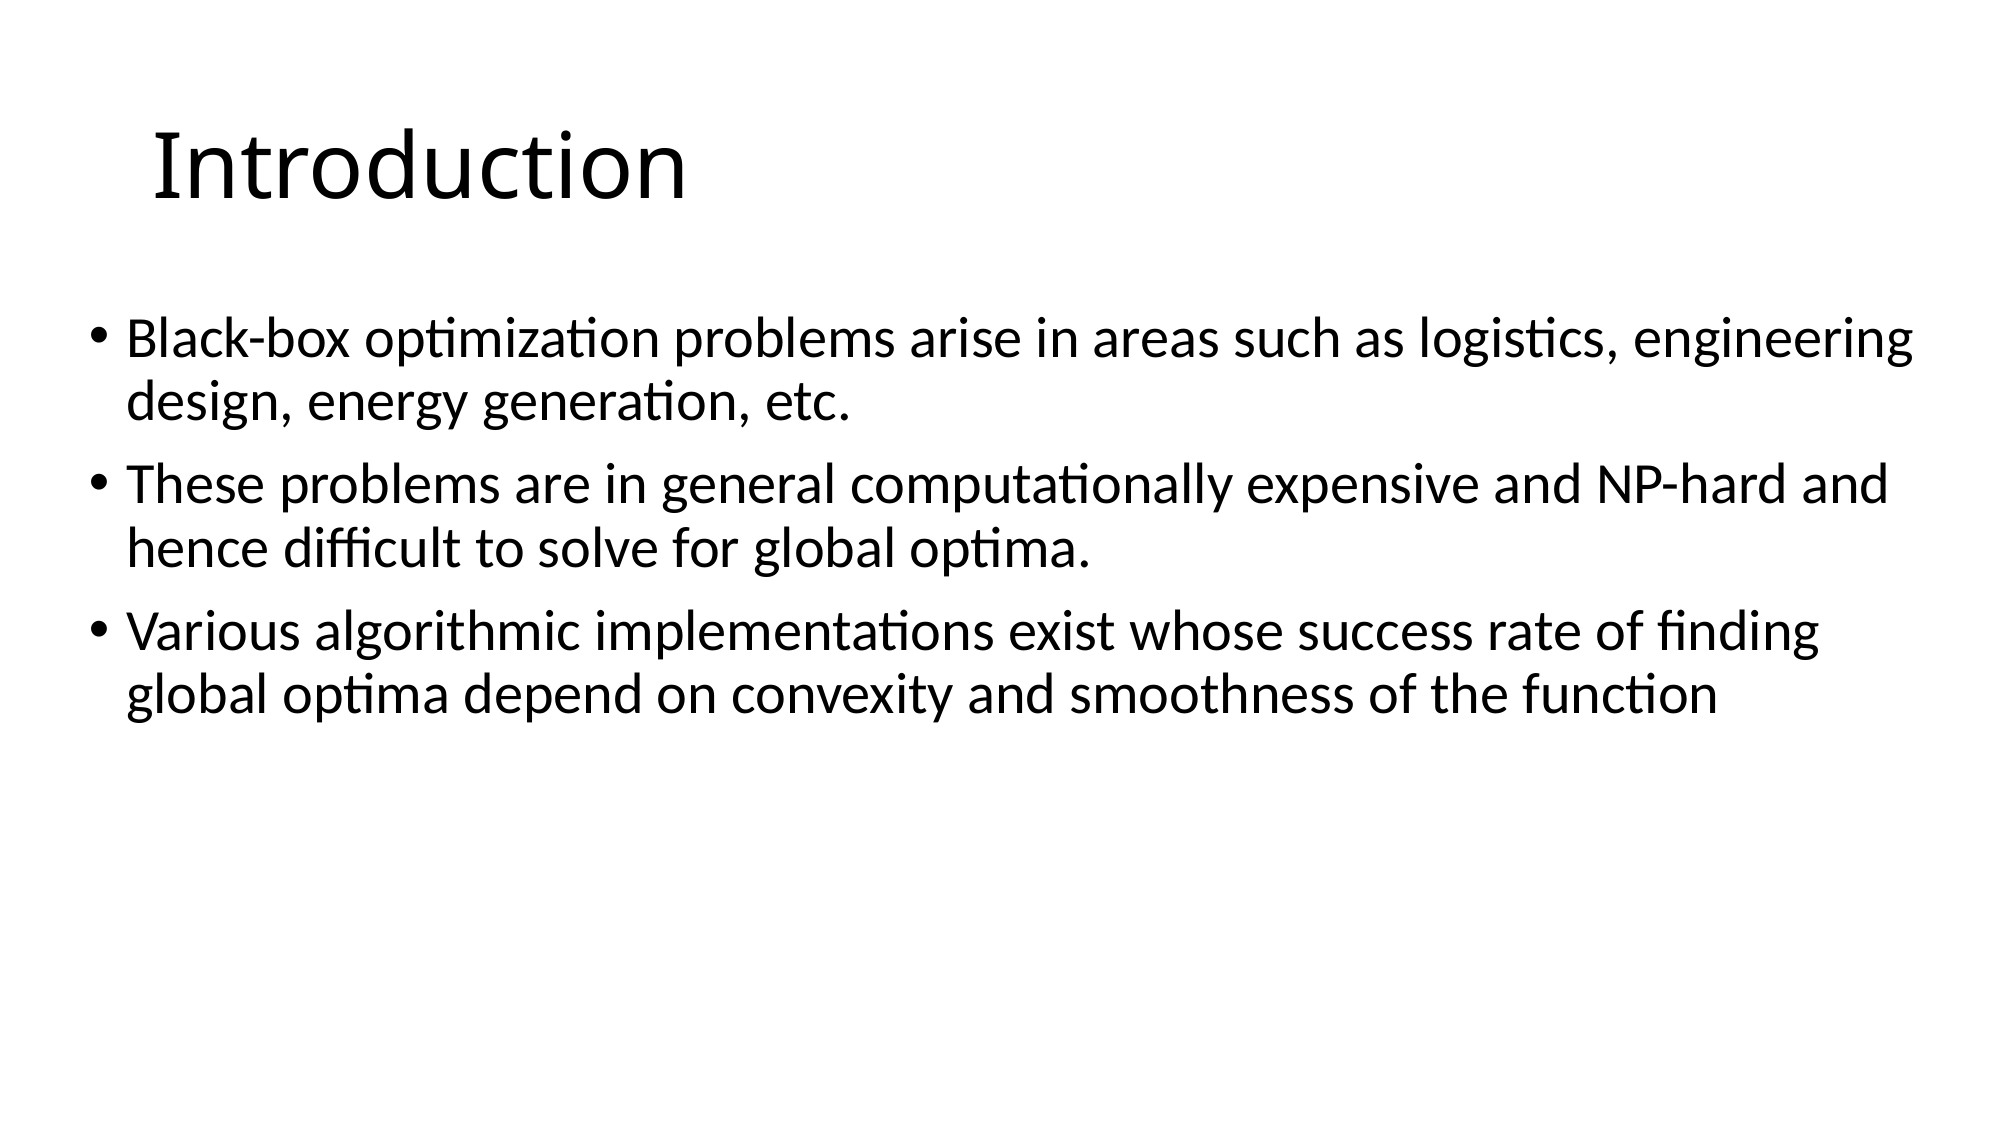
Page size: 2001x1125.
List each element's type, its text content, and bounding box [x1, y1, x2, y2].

list Black-box optimization problems arise in areas such as logistics, engineering design, energy generation, etc. These problems are in general computationally expensive and NP-hard and hence difficult to solve for global optima. Various algorithmic implementations exist whose success rate of finding global optima depend on convexity and smoothness of the function [73, 299, 1956, 1014]
title Introduction [137, 59, 1863, 278]
